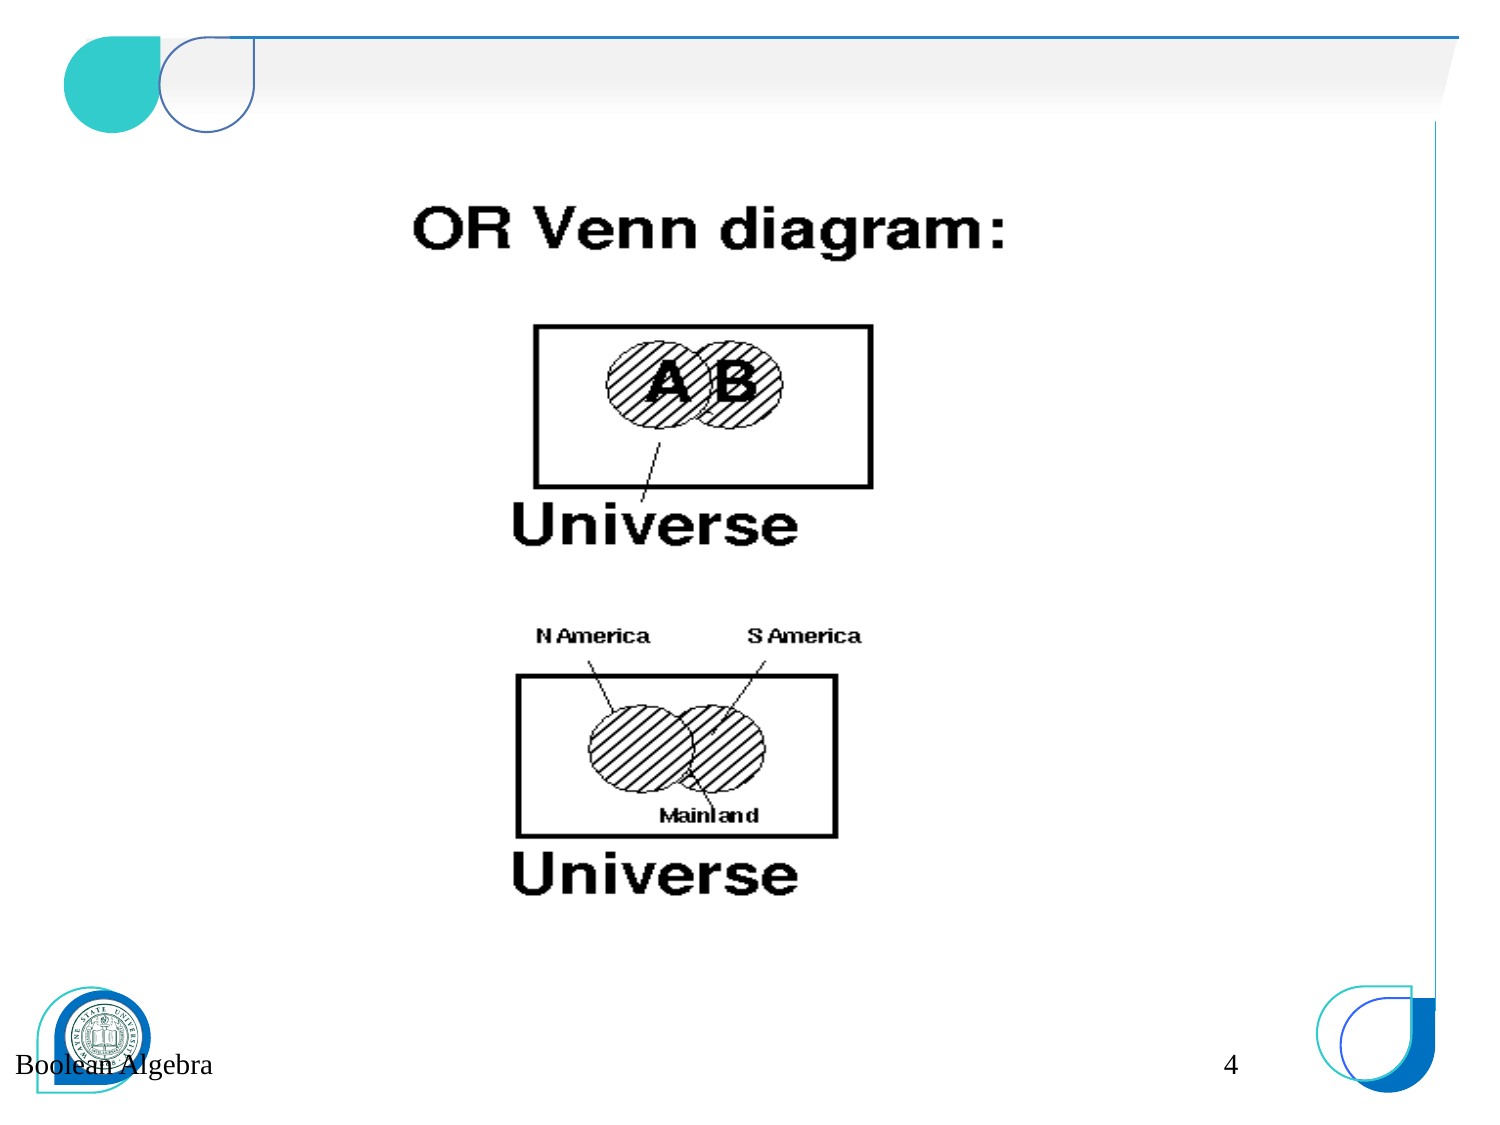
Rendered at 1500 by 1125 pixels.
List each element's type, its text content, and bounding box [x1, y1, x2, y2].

picture [387, 187, 1050, 975]
slide_number 4 [1074, 1025, 1388, 1100]
picture [64, 998, 143, 1025]
footer Boolean Algebra [0, 1025, 475, 1100]
